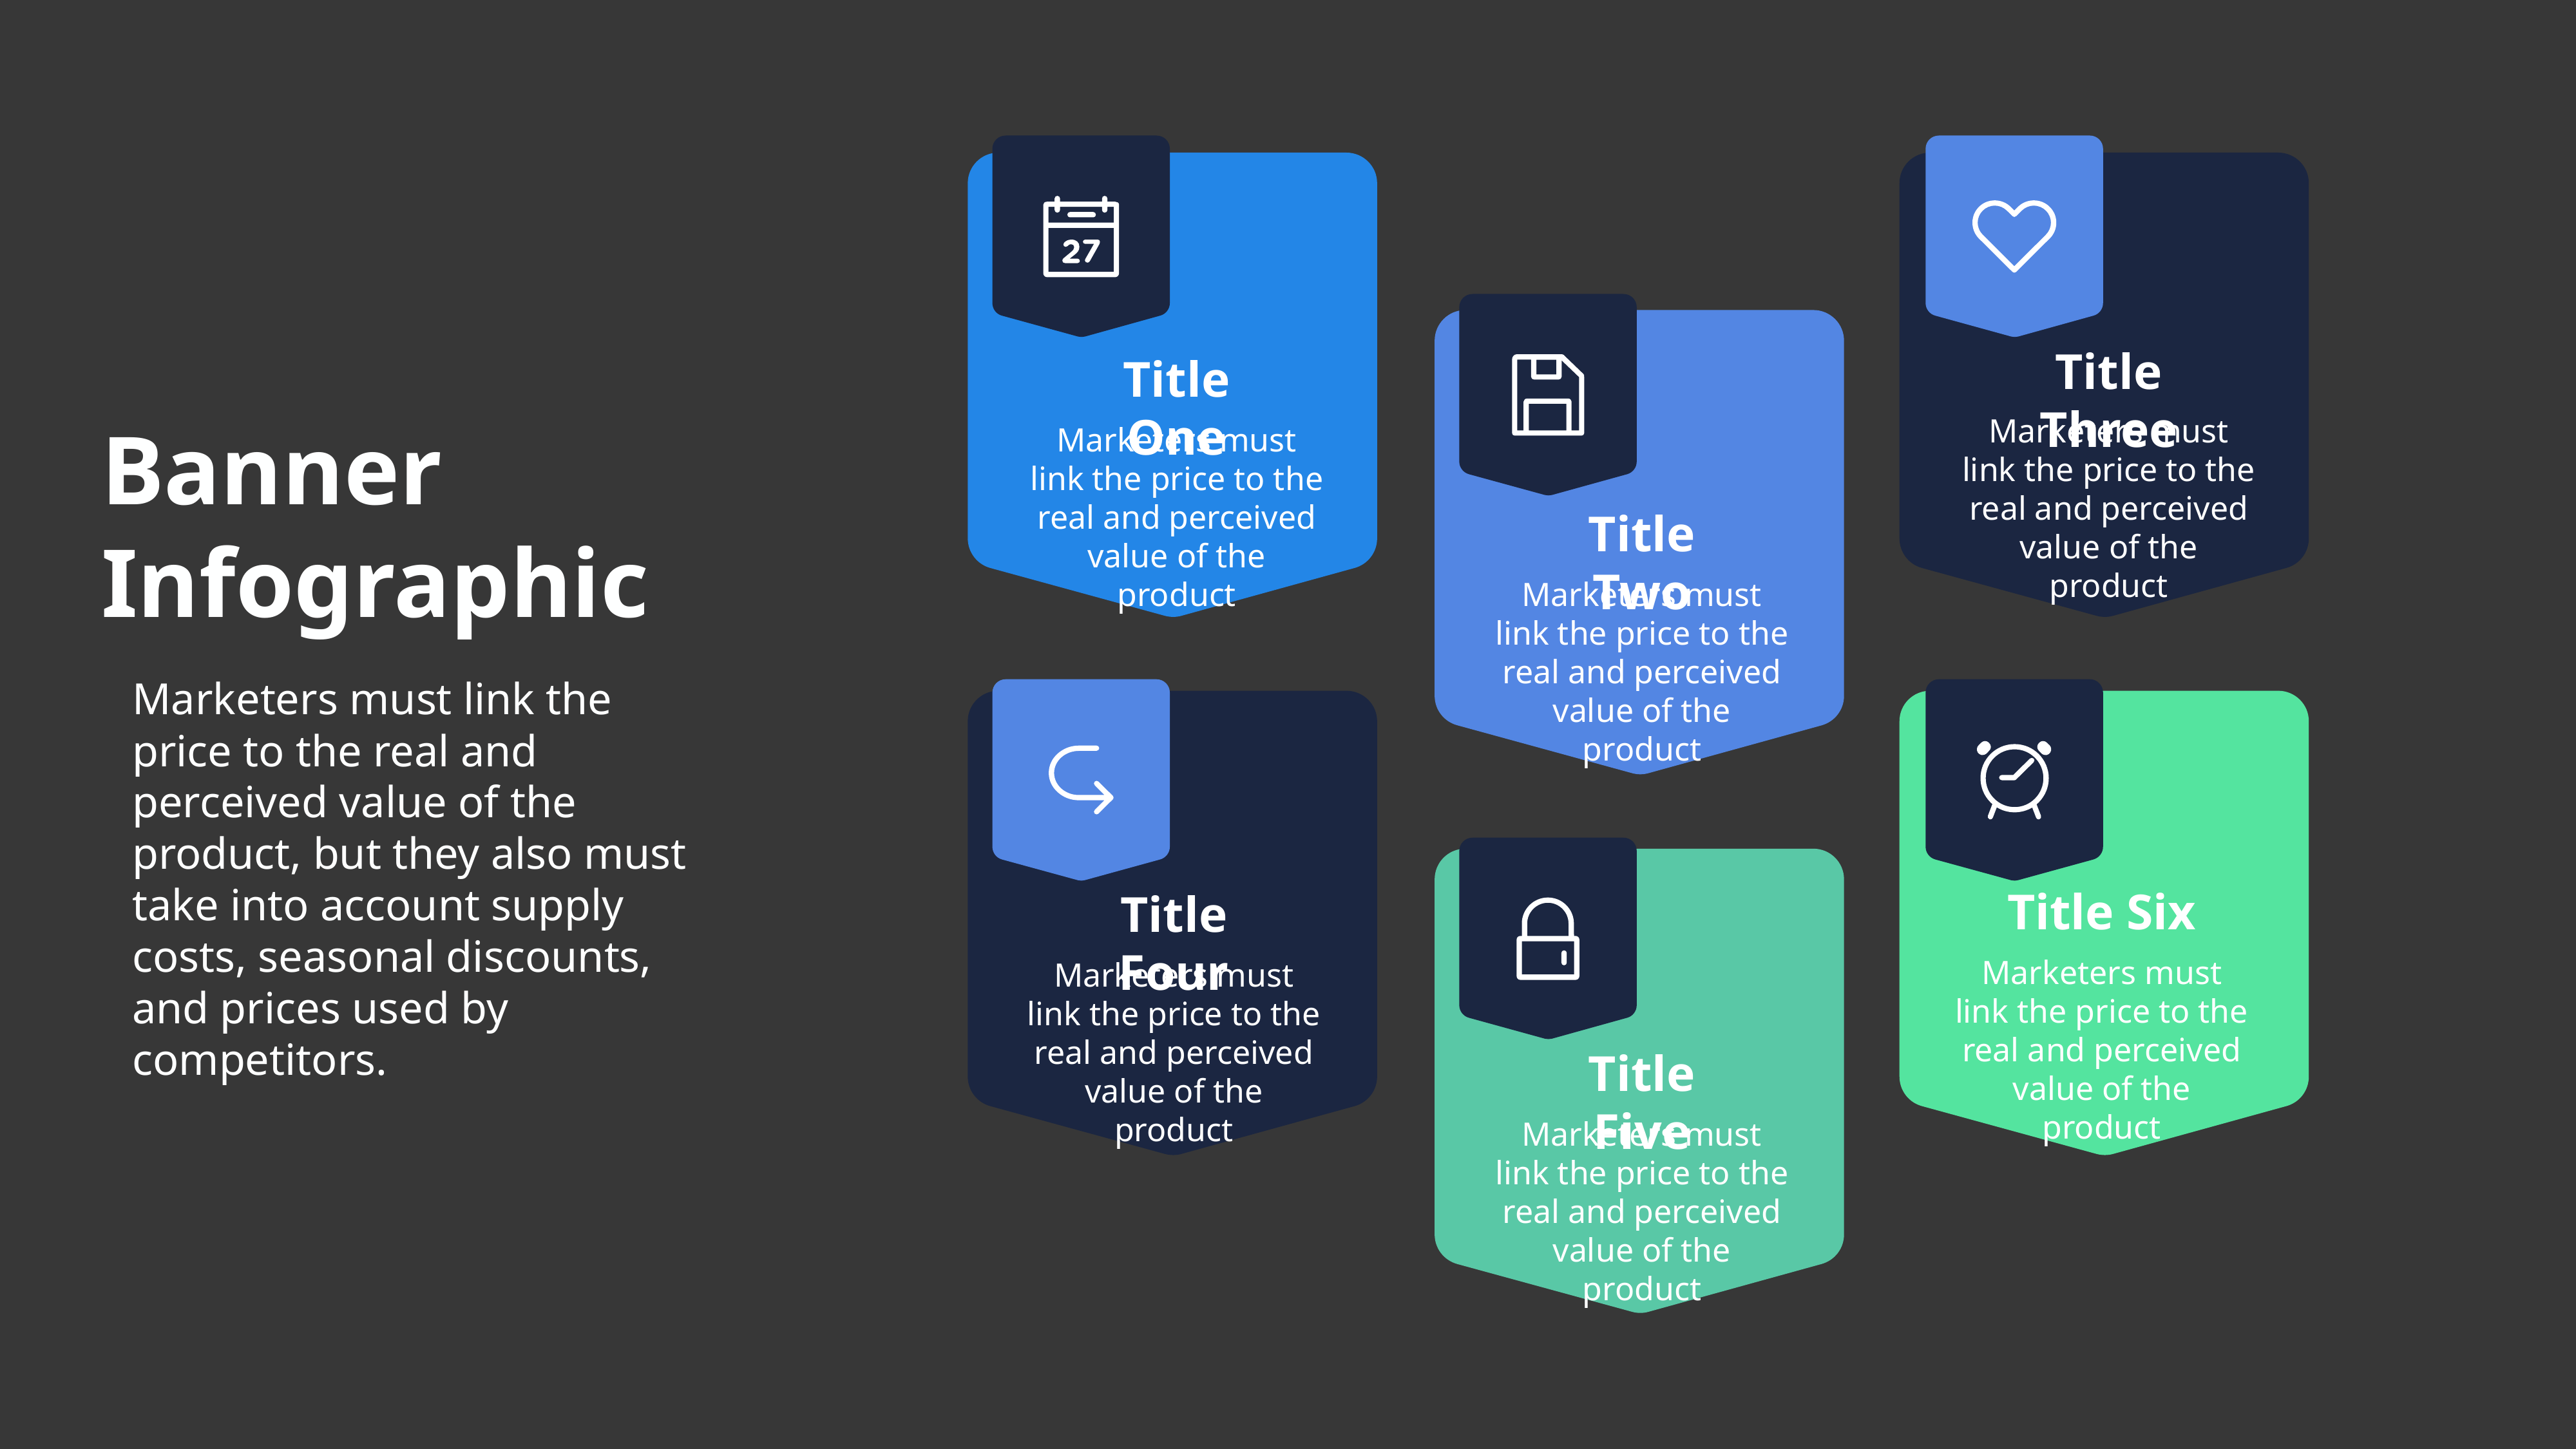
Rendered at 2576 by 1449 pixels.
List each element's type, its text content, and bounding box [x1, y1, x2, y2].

text_box [1556, 848, 1844, 1270]
text_box Title Three [1980, 336, 2238, 405]
text_box [968, 691, 1071, 1113]
text_box [1925, 679, 2103, 876]
text_box Marketers must link the price to the real and perceived value of the product [1018, 415, 1335, 618]
text_box [1043, 196, 1120, 278]
text_box [1062, 240, 1080, 263]
text_box [2022, 152, 2309, 574]
text_box [1435, 310, 1844, 733]
text_box [1067, 212, 1096, 218]
text_box Title One [1062, 344, 1292, 415]
text_box [1925, 135, 2103, 336]
text_box Title Five [1527, 1038, 1757, 1109]
text_box [1049, 745, 1114, 815]
text_box Marketers must link the price to the real and perceived value of the product [1483, 1109, 1801, 1312]
text_box Marketers must link the price to the real and perceived value of the product [1015, 950, 1333, 1153]
text_box [1512, 354, 1585, 436]
text_box Marketers must link the price to the real and perceived value of the product [1950, 405, 2267, 609]
text_box [1899, 690, 2309, 1113]
text_box Marketers must link the price to the real and perceived value of the product [1483, 569, 1801, 773]
text_box [1091, 690, 1377, 1112]
text_box [1516, 897, 1579, 980]
text_box Title Two [1527, 498, 1757, 569]
text_box Marketers must link the price to the real and perceived value of the product [1943, 947, 2260, 1150]
text_box [992, 135, 1170, 337]
text_box Banner Infographic [91, 406, 659, 641]
text_box [1972, 200, 2057, 273]
text_box [992, 679, 1170, 879]
text_box [1083, 240, 1100, 263]
text_box [1435, 849, 1540, 1271]
text_box Title Six [1987, 876, 2217, 944]
text_box [1980, 744, 2049, 820]
text_box [1561, 950, 1567, 965]
text_box Marketers must link the price to the real and perceived value of the product, but they also must take into account supply costs, seasonal discounts, and prices used by competitors. [122, 667, 730, 1089]
text_box [2037, 741, 2052, 755]
text_box [1999, 757, 2035, 781]
text_box [1899, 153, 2007, 576]
text_box [1977, 741, 1991, 755]
text_box [1459, 294, 1637, 496]
text_box [2083, 1150, 2127, 1155]
text_box [1459, 837, 1637, 1038]
text_box [968, 152, 1377, 576]
text_box [2070, 609, 2139, 617]
text_box Title Four [1059, 879, 1288, 950]
